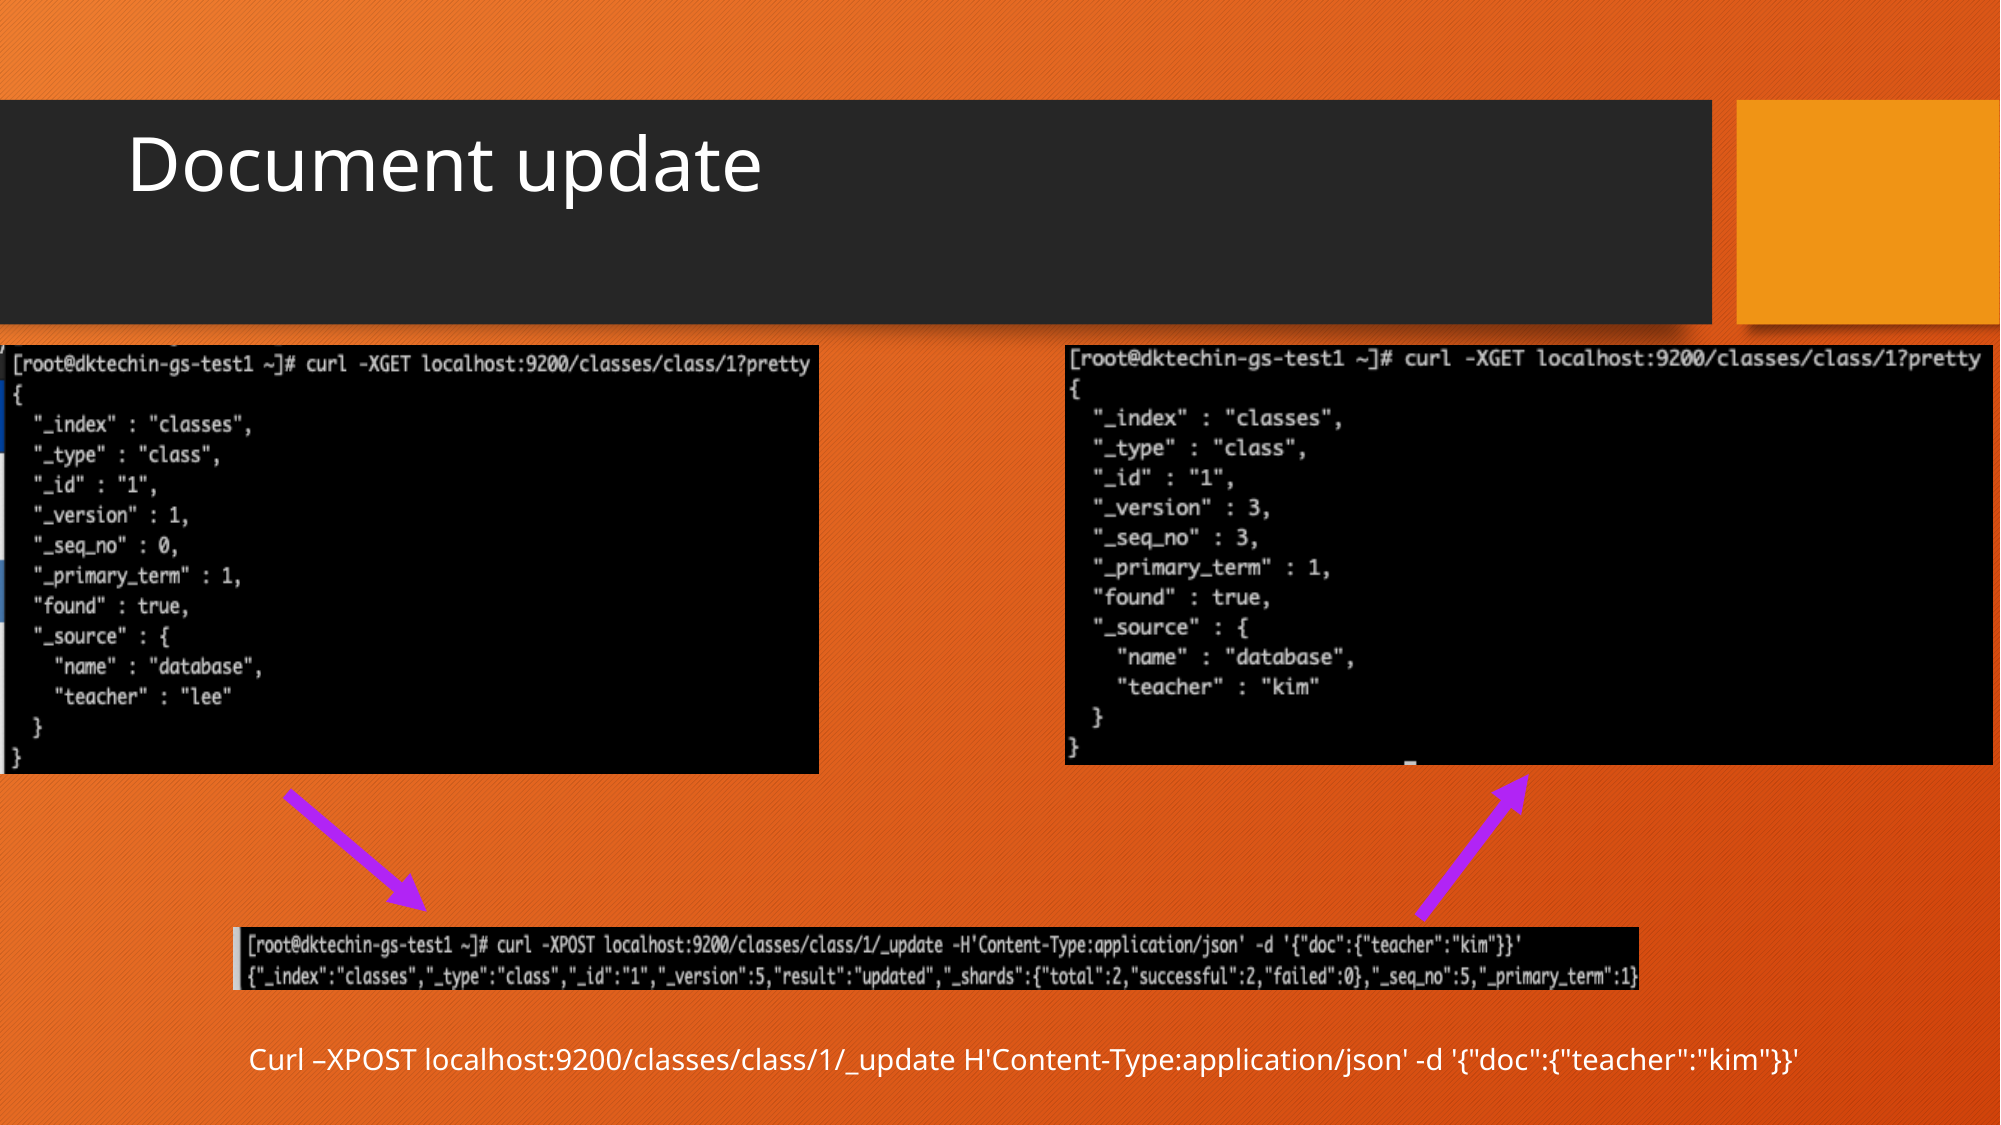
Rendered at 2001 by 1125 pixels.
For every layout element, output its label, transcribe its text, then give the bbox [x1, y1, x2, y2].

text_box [286, 793, 427, 912]
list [0, 345, 820, 775]
picture [233, 927, 1639, 990]
text_box Curl –XPOST localhost:9200/classes/class/1/_update H'Content-Type:application/json' -d '{"doc":{"teacher":"kim"}}' [233, 1034, 1931, 1085]
picture [0, 325, 2000, 765]
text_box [1419, 773, 1529, 919]
title Document update [111, 123, 1689, 301]
